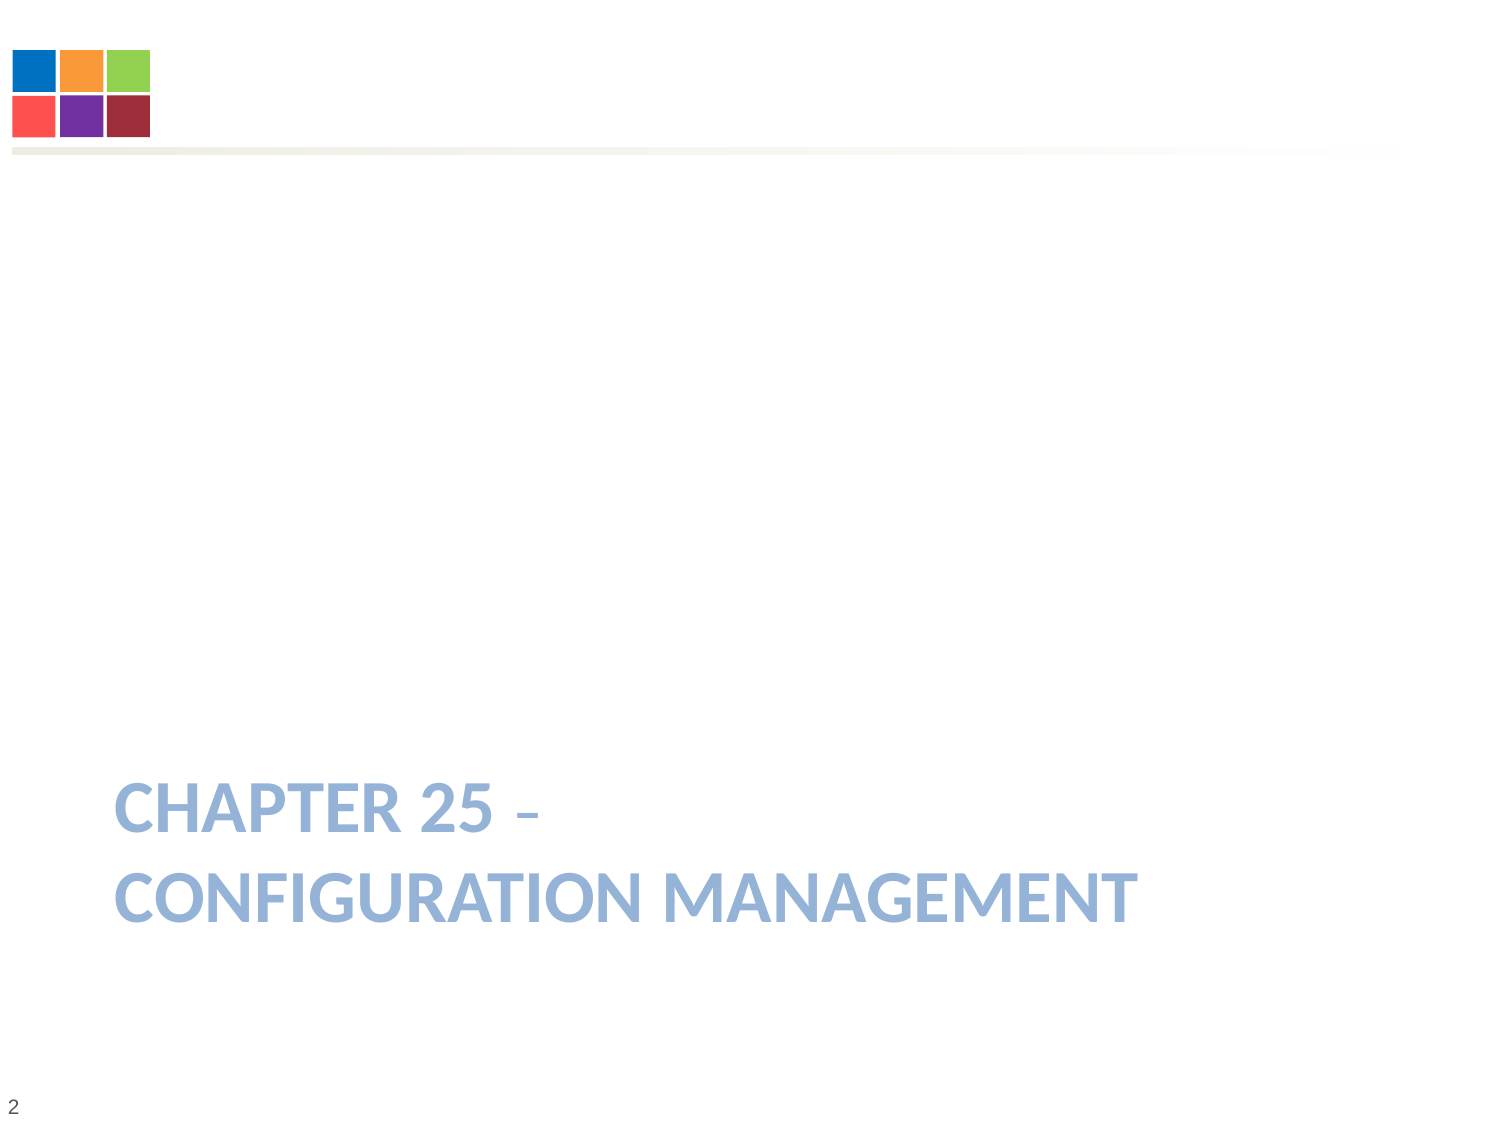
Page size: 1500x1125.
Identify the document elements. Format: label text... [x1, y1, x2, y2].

title CHAPTER 25 – CONFIGURATION MANAGEMENT [99, 750, 1438, 1000]
